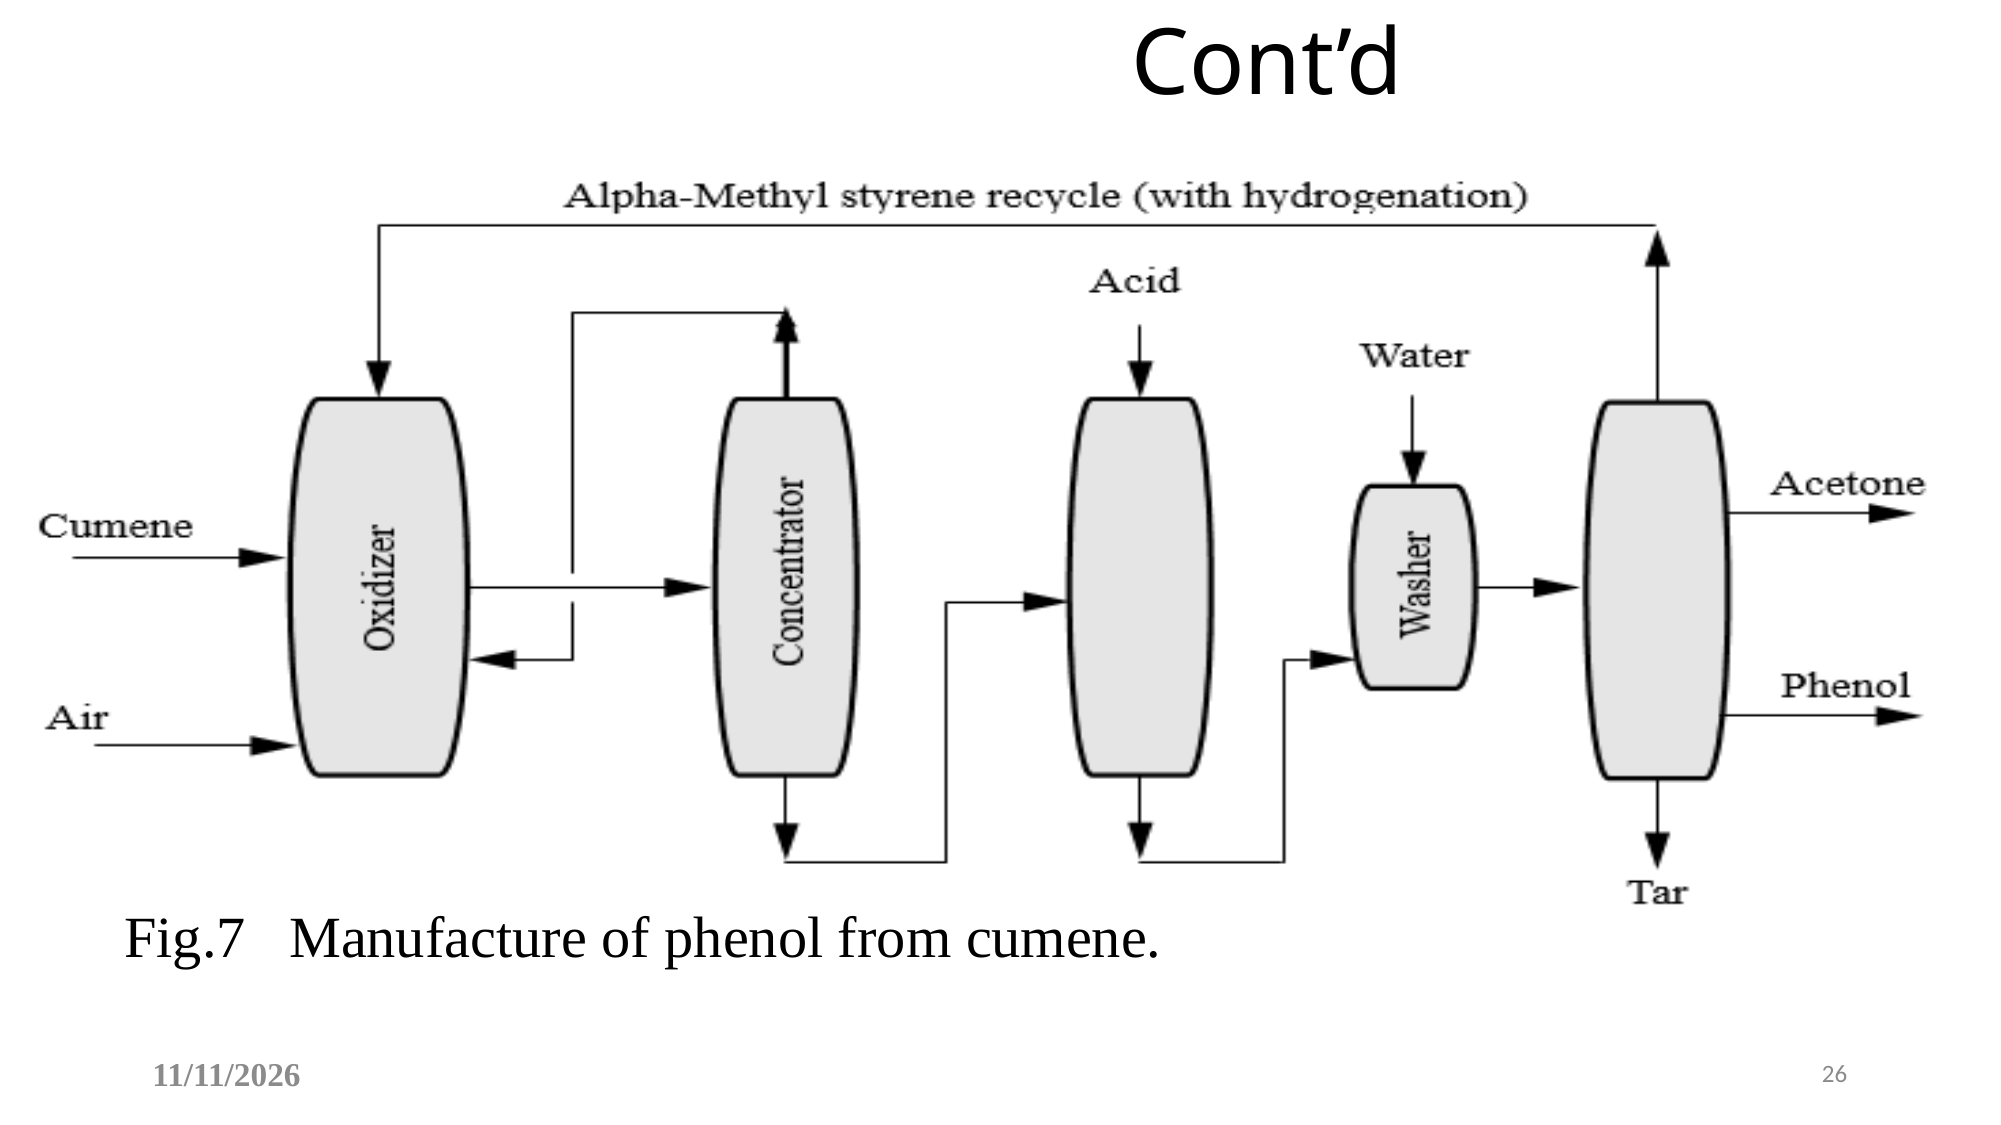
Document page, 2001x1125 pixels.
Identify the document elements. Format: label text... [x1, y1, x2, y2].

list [35, 129, 1976, 930]
title Cont’d [0, 0, 2000, 130]
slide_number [137, 1042, 588, 1103]
text_box Fig.7 Manufacture of phenol from cumene. [109, 930, 1528, 977]
slide_number 26 [1412, 1042, 1863, 1103]
